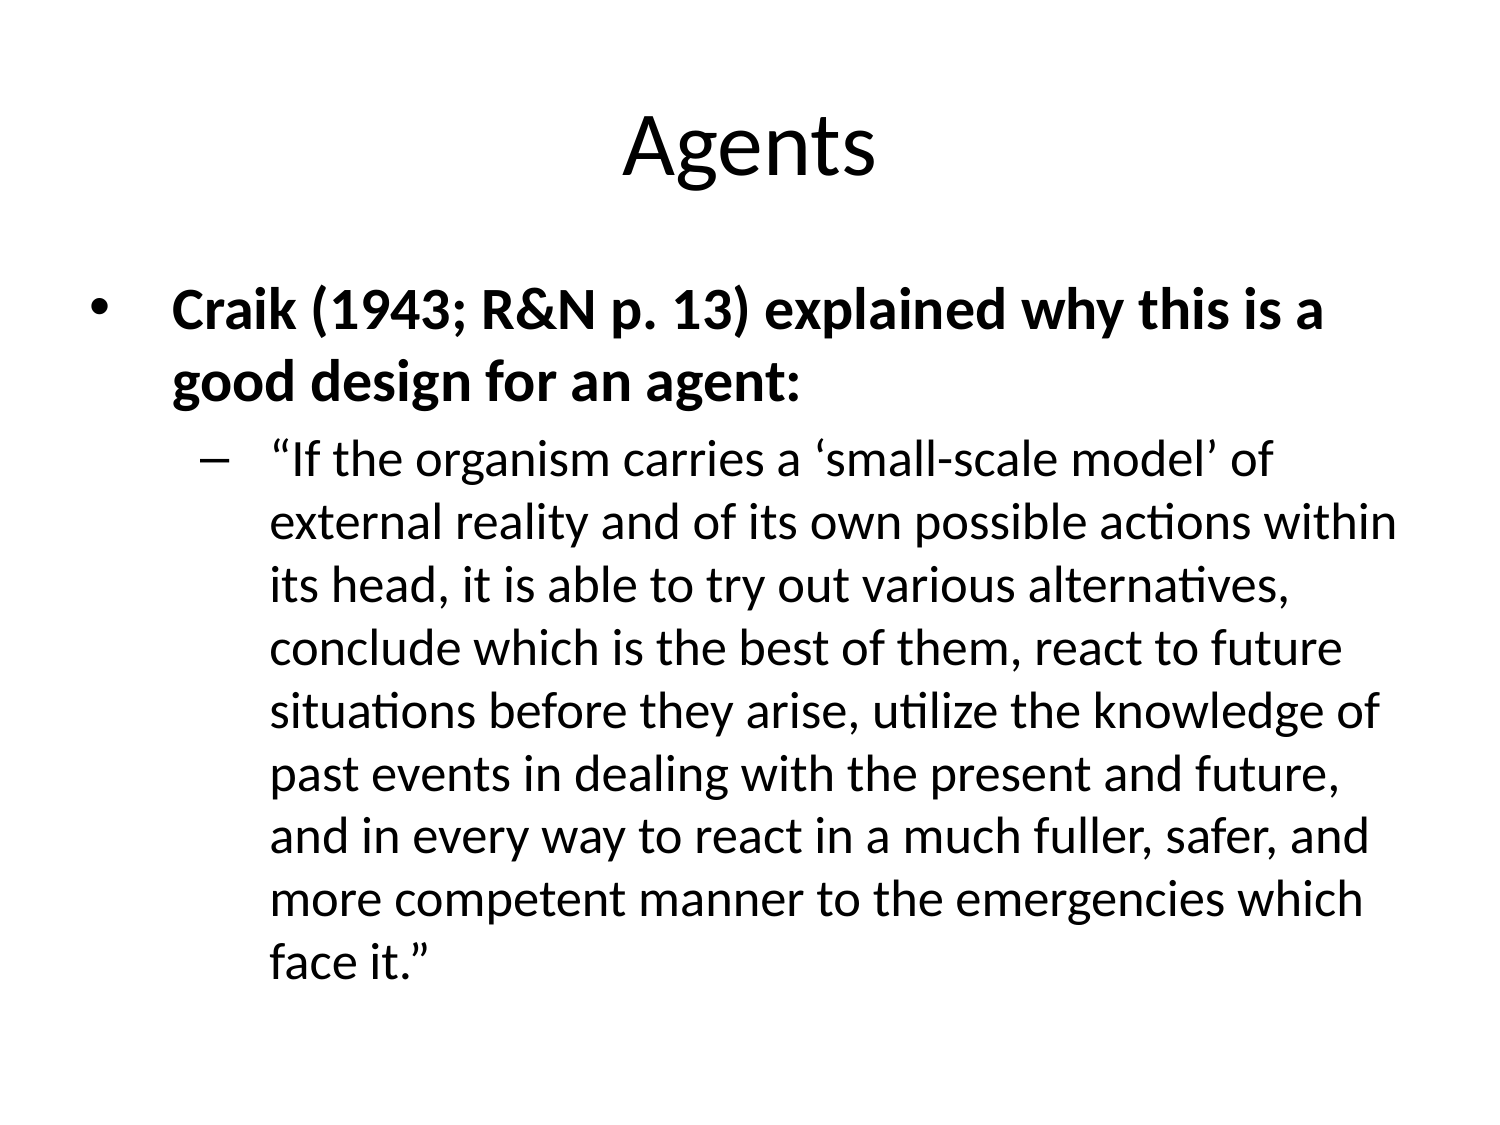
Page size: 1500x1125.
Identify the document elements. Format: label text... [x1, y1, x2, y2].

text_box Agents [74, 45, 1425, 233]
text_box Craik (1943; R&N p. 13) explained why this is a good design for an agent: “If the organism carries a ‘small-scale model’ of external reality and of its own possible actions within its head, it is able to try out various alternatives, conclude which is the best of them, react to future situations before they arise, utilize the knowledge of past events in dealing with the present and future, and in every way to react in a much fuller, safer, and more competent manner to the emergencies which face it.” [74, 262, 1425, 1005]
